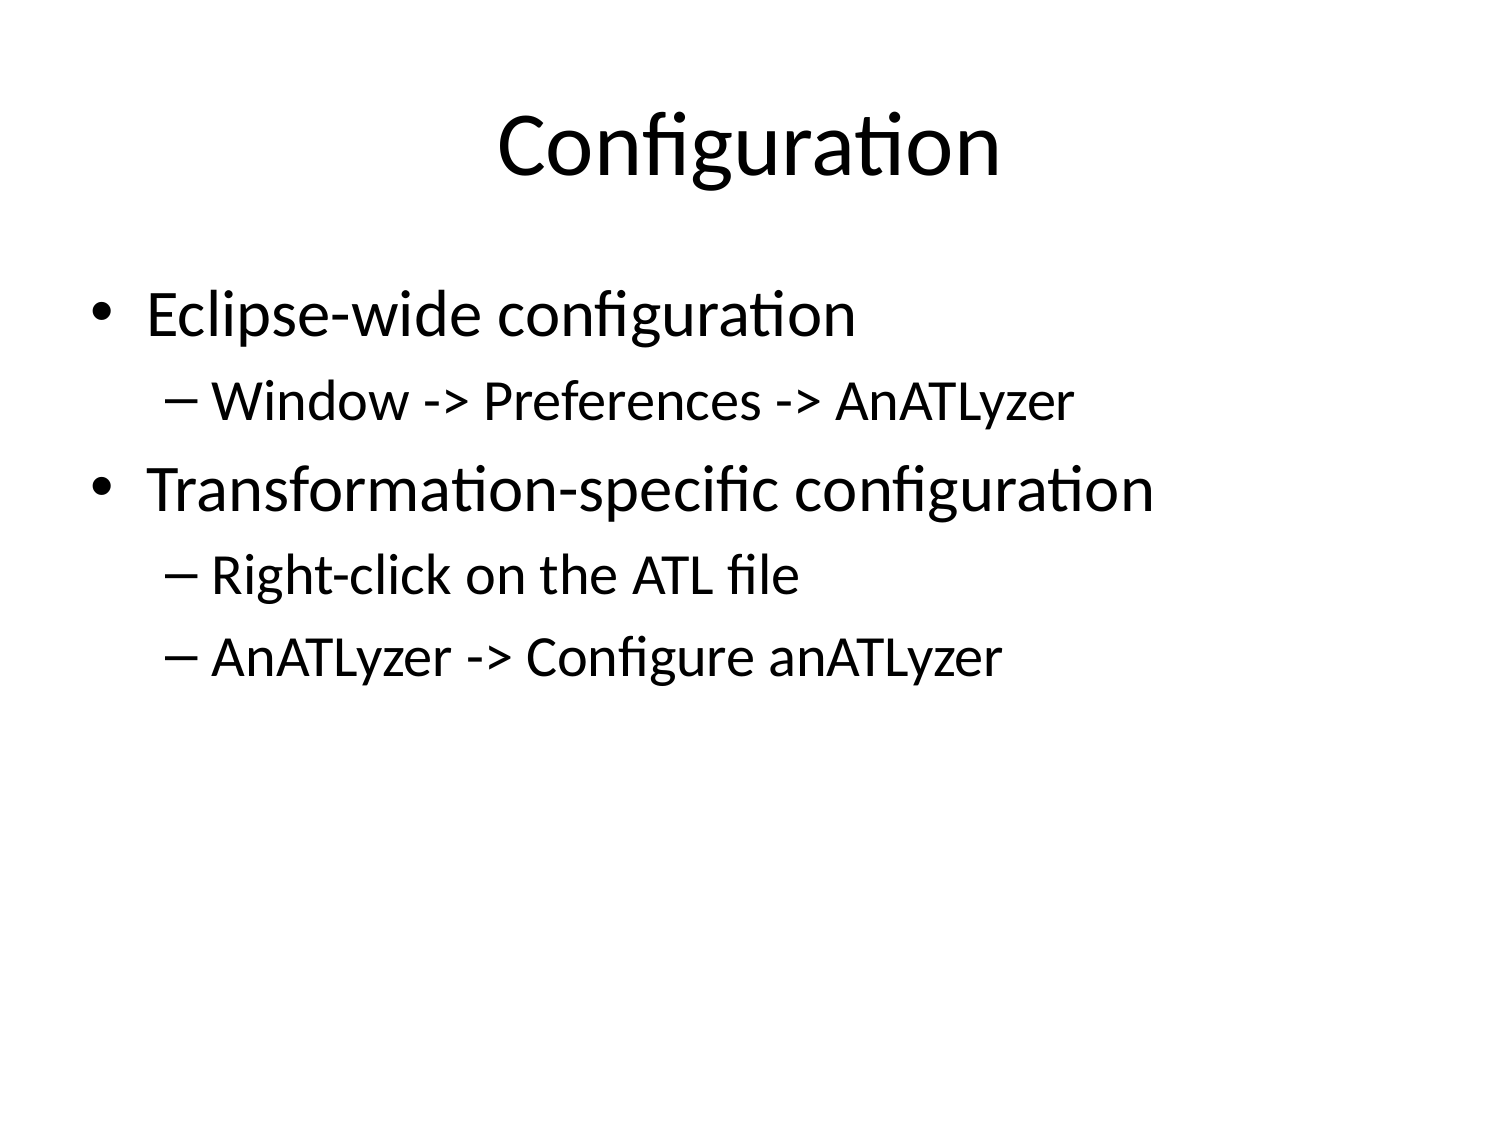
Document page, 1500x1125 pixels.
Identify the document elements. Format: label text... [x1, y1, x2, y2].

title Configuration [75, 45, 1425, 233]
list Eclipse-wide configuration Window -> Preferences -> AnATLyzer Transformation-specific configuration Right-click on the ATL file AnATLyzer -> Configure anATLyzer [75, 262, 1425, 1005]
